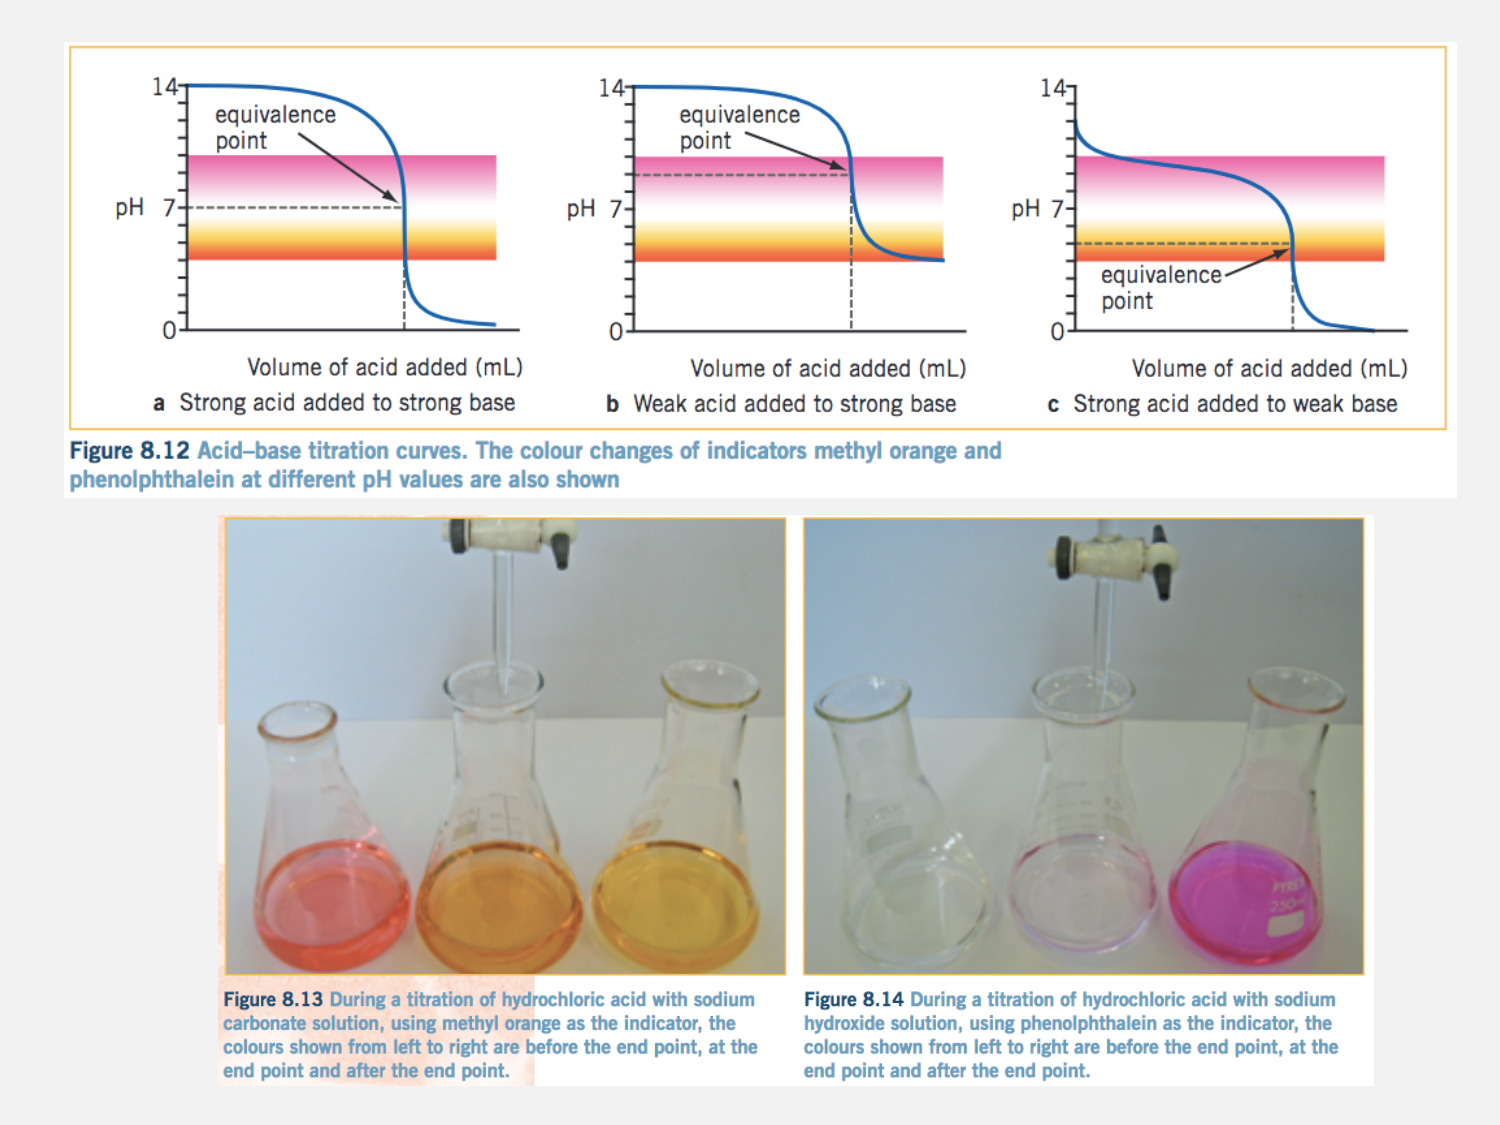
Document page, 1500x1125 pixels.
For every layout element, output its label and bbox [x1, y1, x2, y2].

picture [64, 42, 1457, 498]
picture [218, 515, 1374, 1086]
